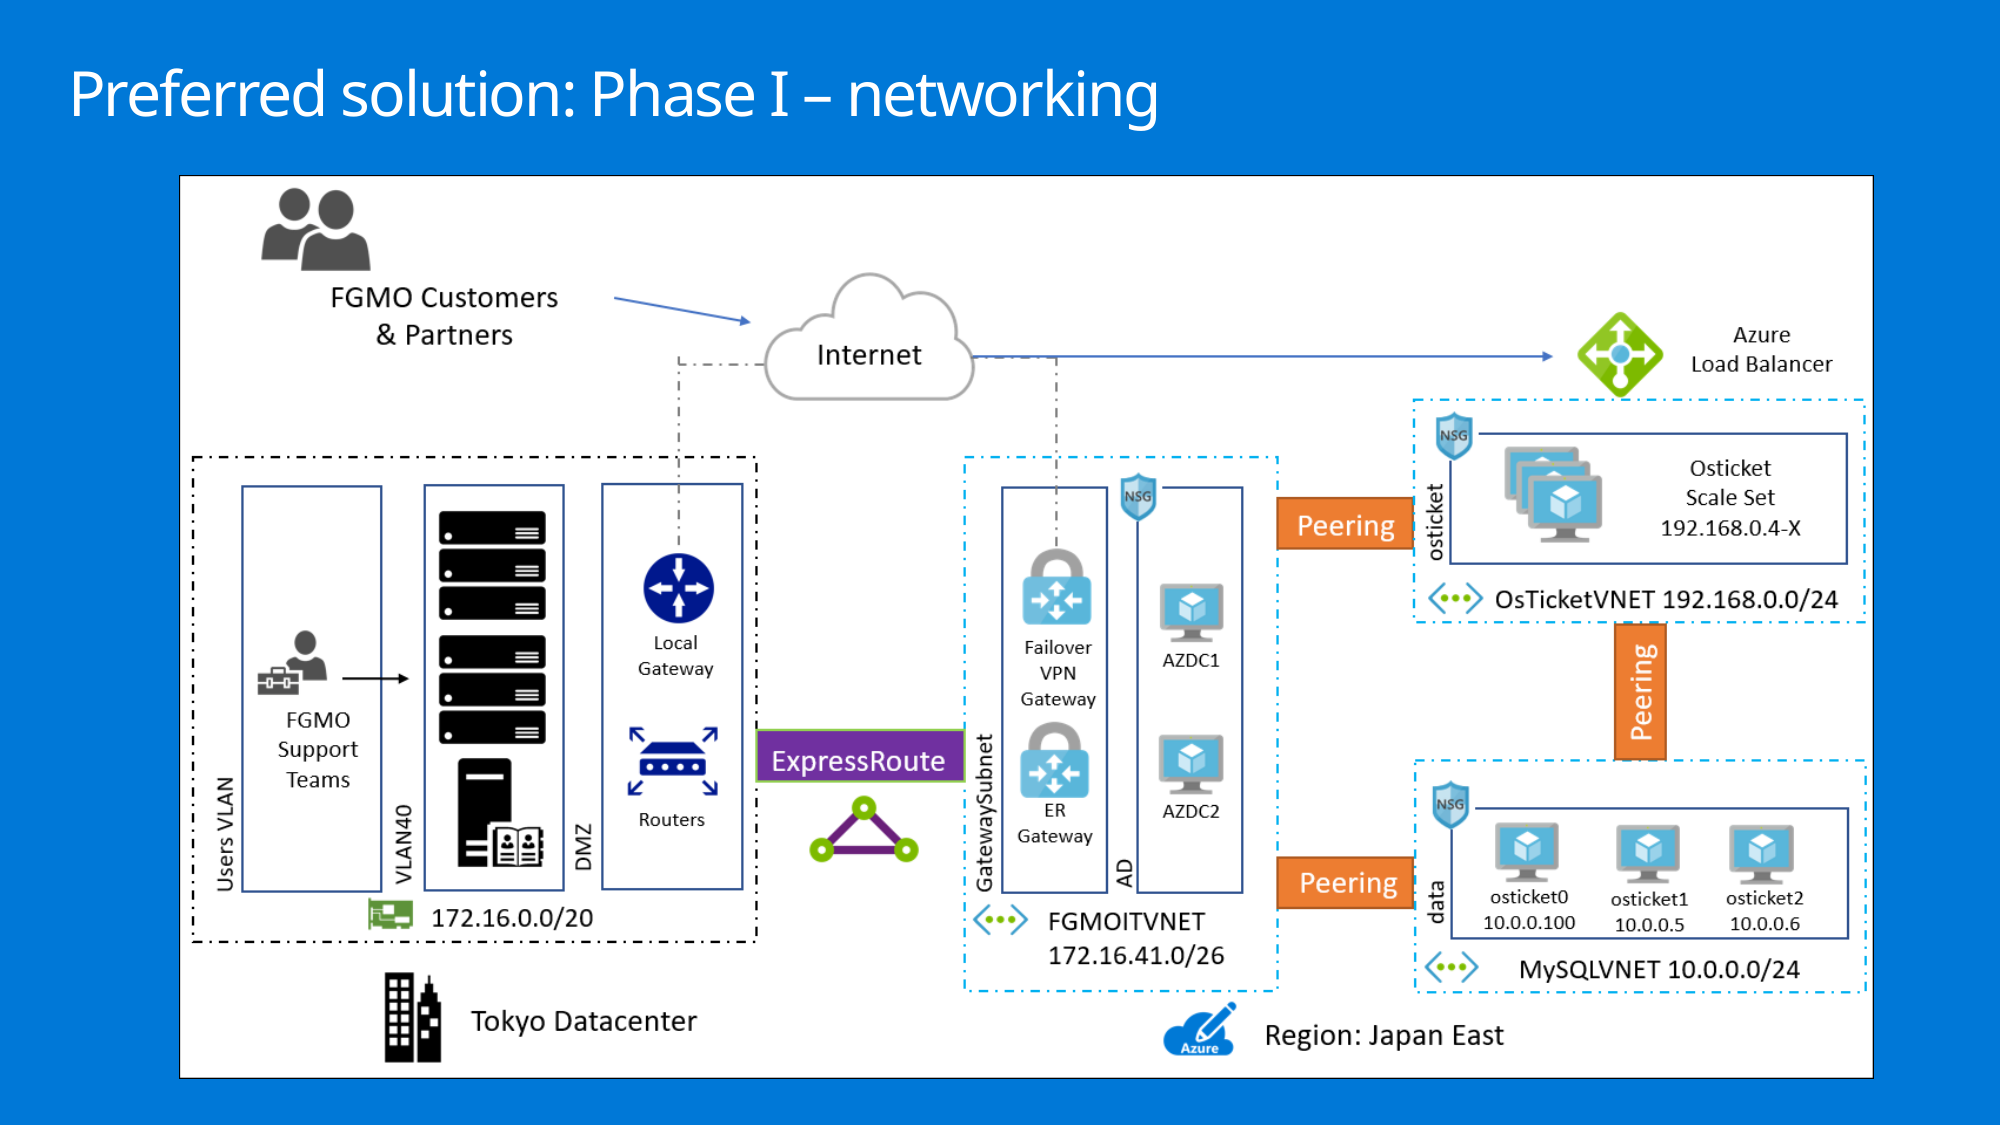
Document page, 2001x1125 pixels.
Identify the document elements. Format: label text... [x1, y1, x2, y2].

title Preferred solution: Phase I – networking [44, 47, 1957, 196]
picture [179, 174, 1874, 1080]
